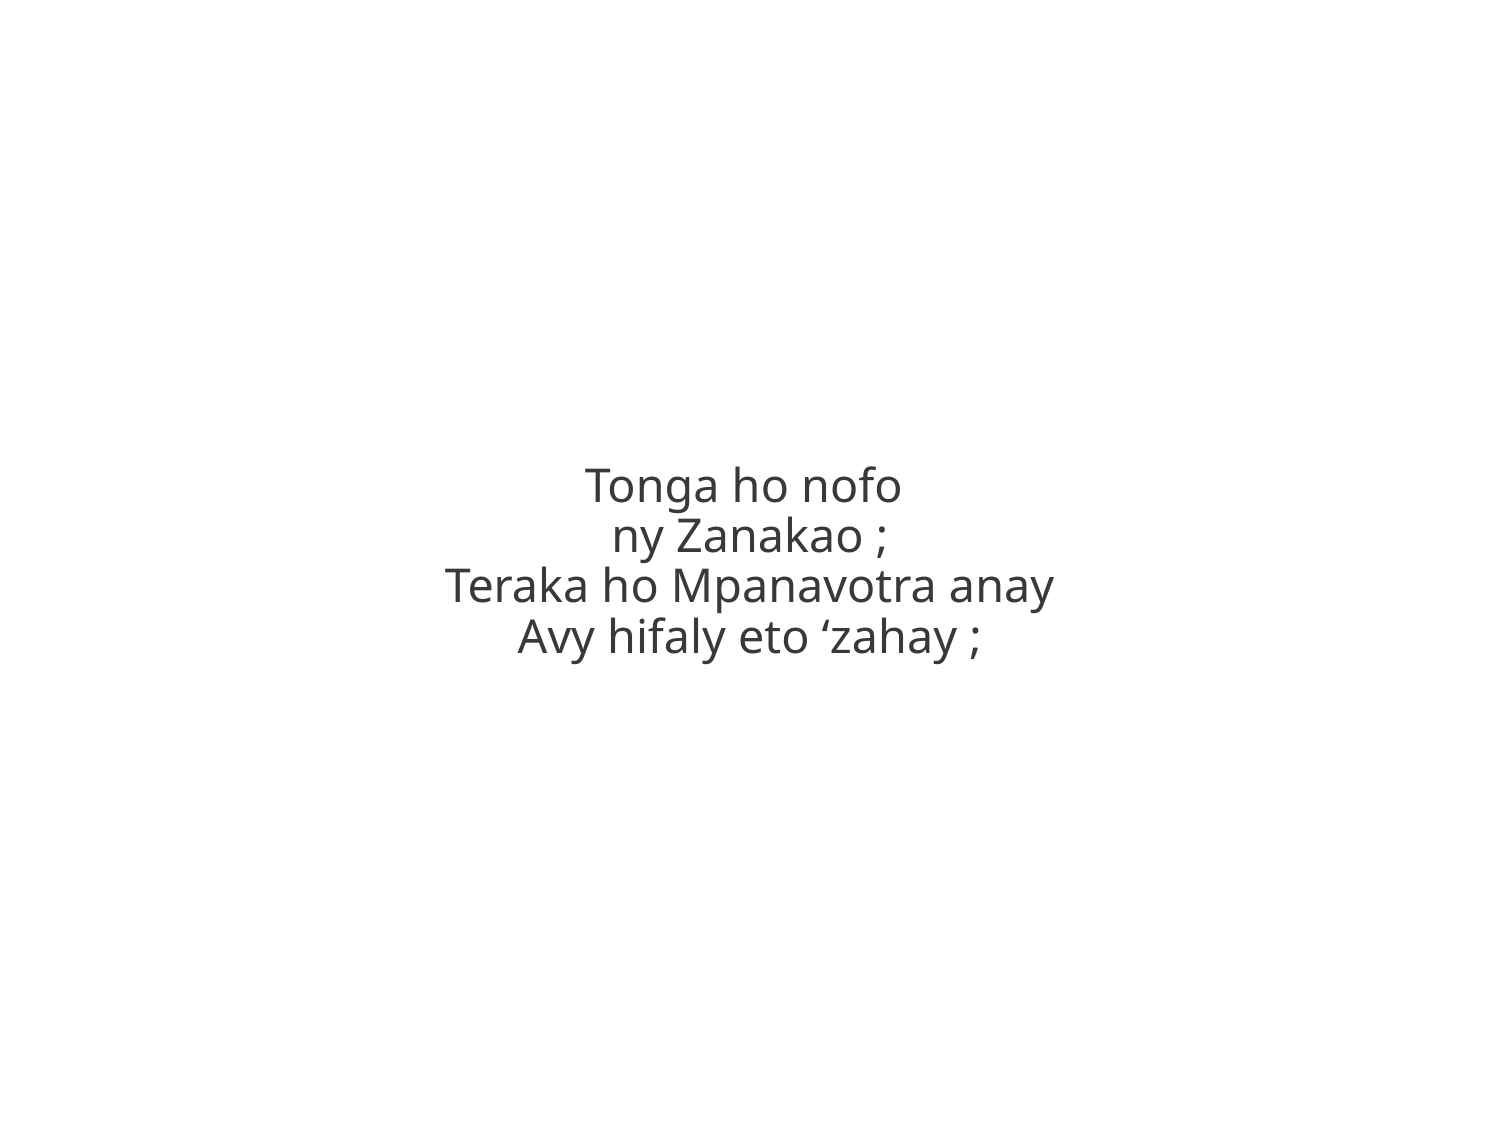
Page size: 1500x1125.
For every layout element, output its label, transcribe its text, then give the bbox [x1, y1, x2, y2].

title Tonga ho nofo ny Zanakao ; Teraka ho Mpanavotra anay Avy hifaly eto ‘zahay ; [51, 453, 1449, 672]
